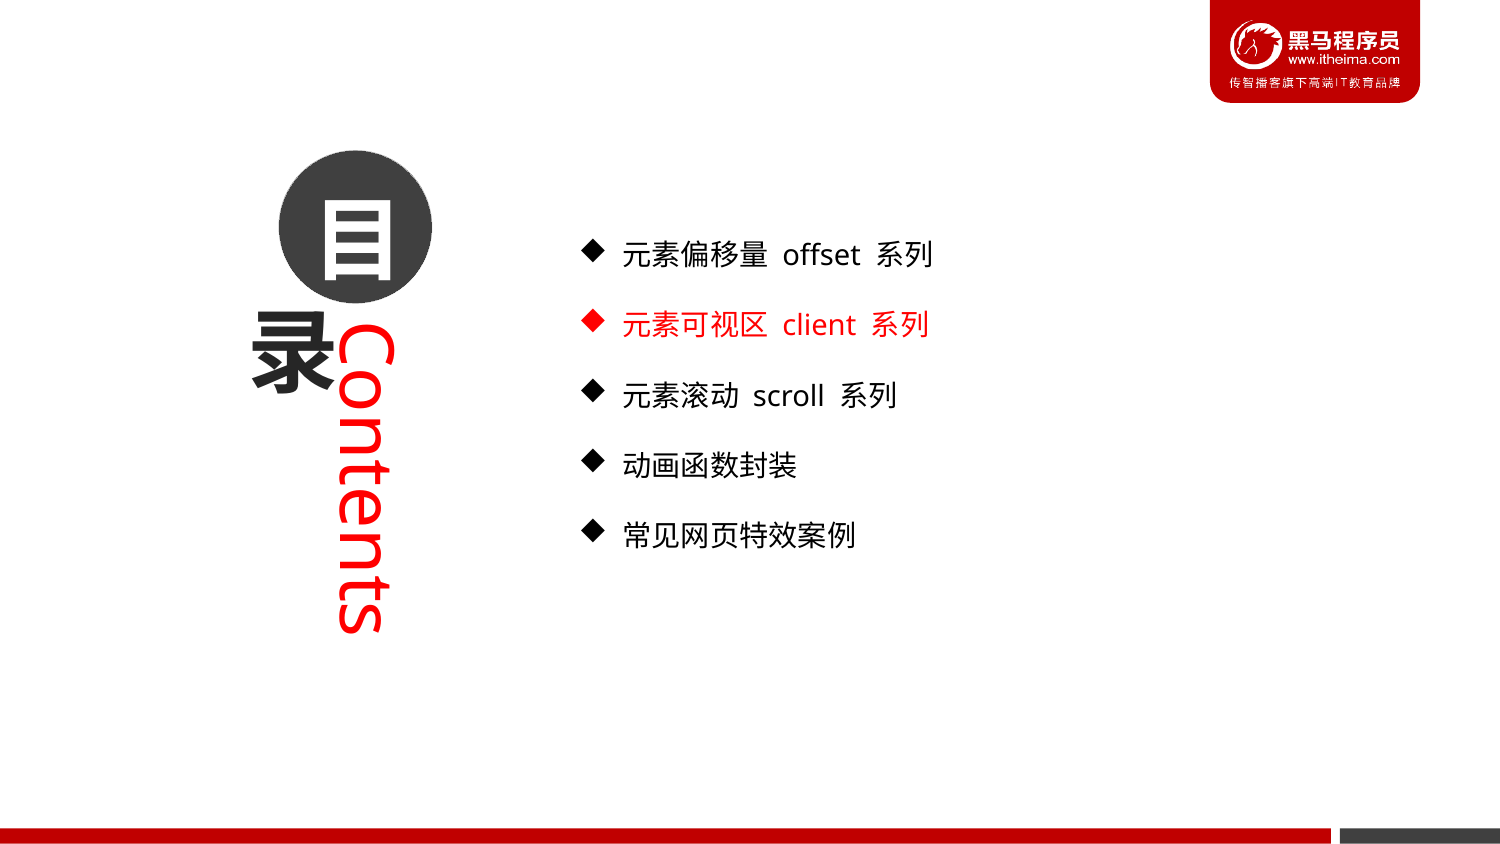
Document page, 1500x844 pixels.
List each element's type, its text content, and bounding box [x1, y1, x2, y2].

list 元素偏移量 offset 系列 元素可视区 client 系列 元素滚动 scroll 系列 动画函数封装 常见网页特效案例 [563, 194, 1383, 603]
picture [1211, 11, 1419, 97]
